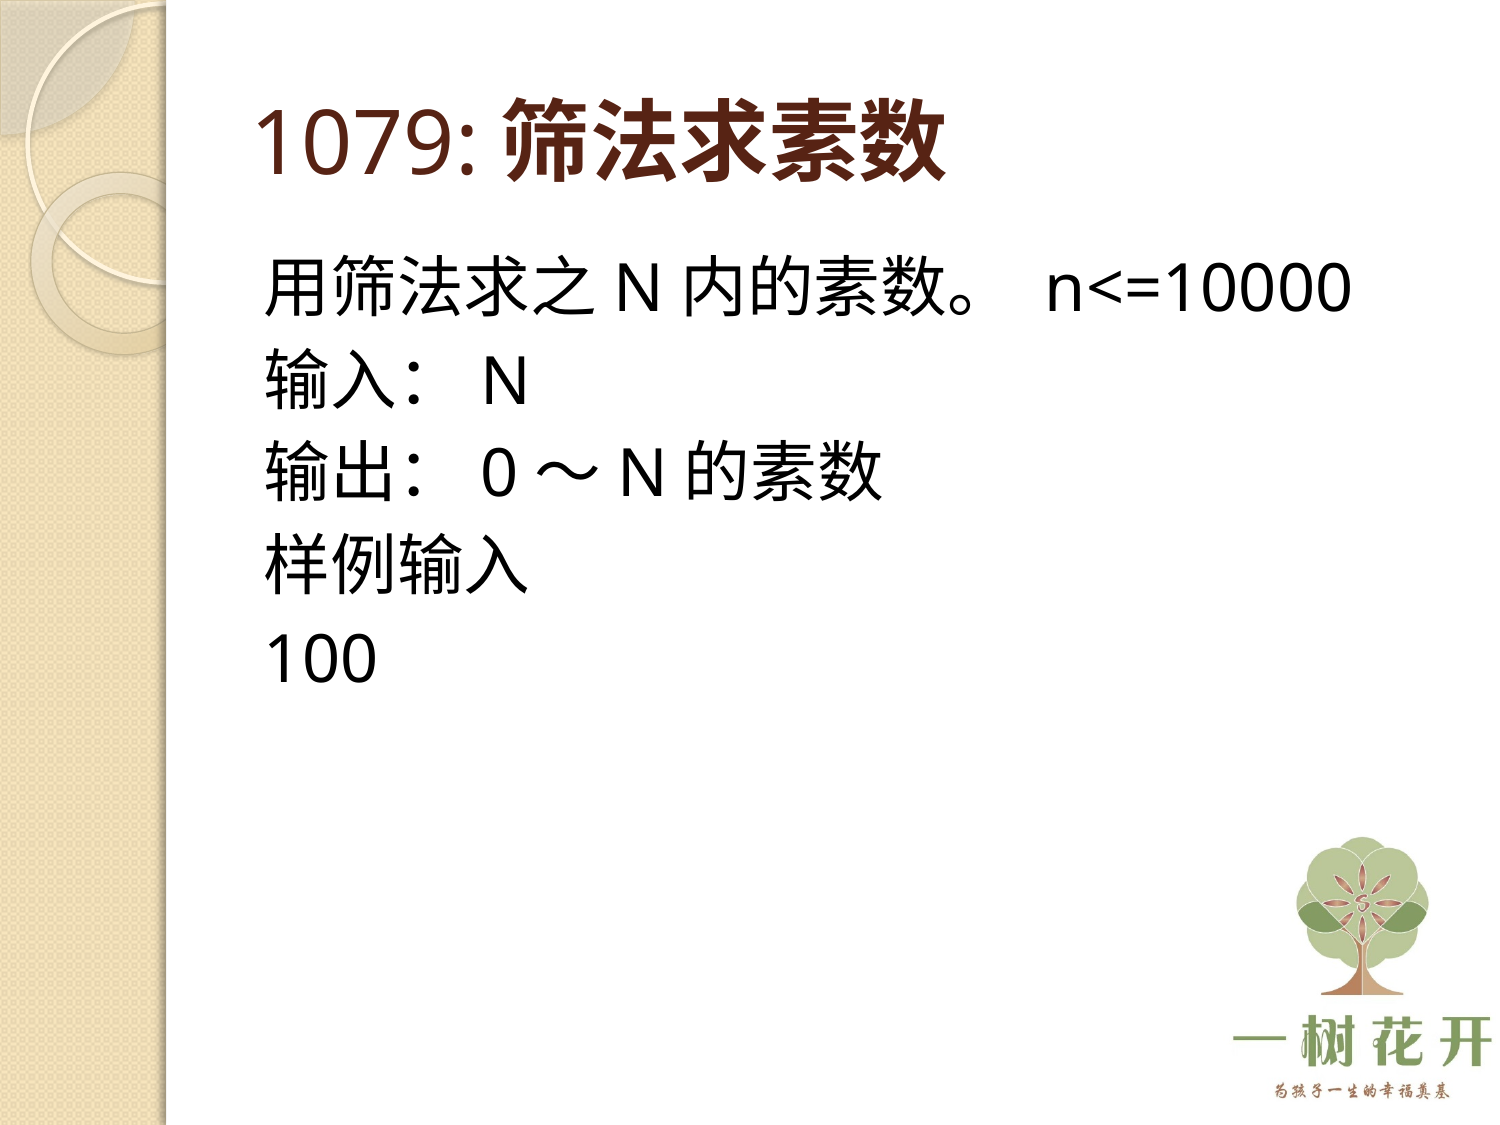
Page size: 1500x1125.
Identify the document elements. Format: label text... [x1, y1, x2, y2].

list 用筛法求之N内的素数。 n<=10000 输入：N 输出：0～N的素数 样例输入 100 [235, 237, 1466, 1071]
picture [1223, 826, 1500, 1125]
title 1079:筛法求素数 [235, 45, 1466, 233]
